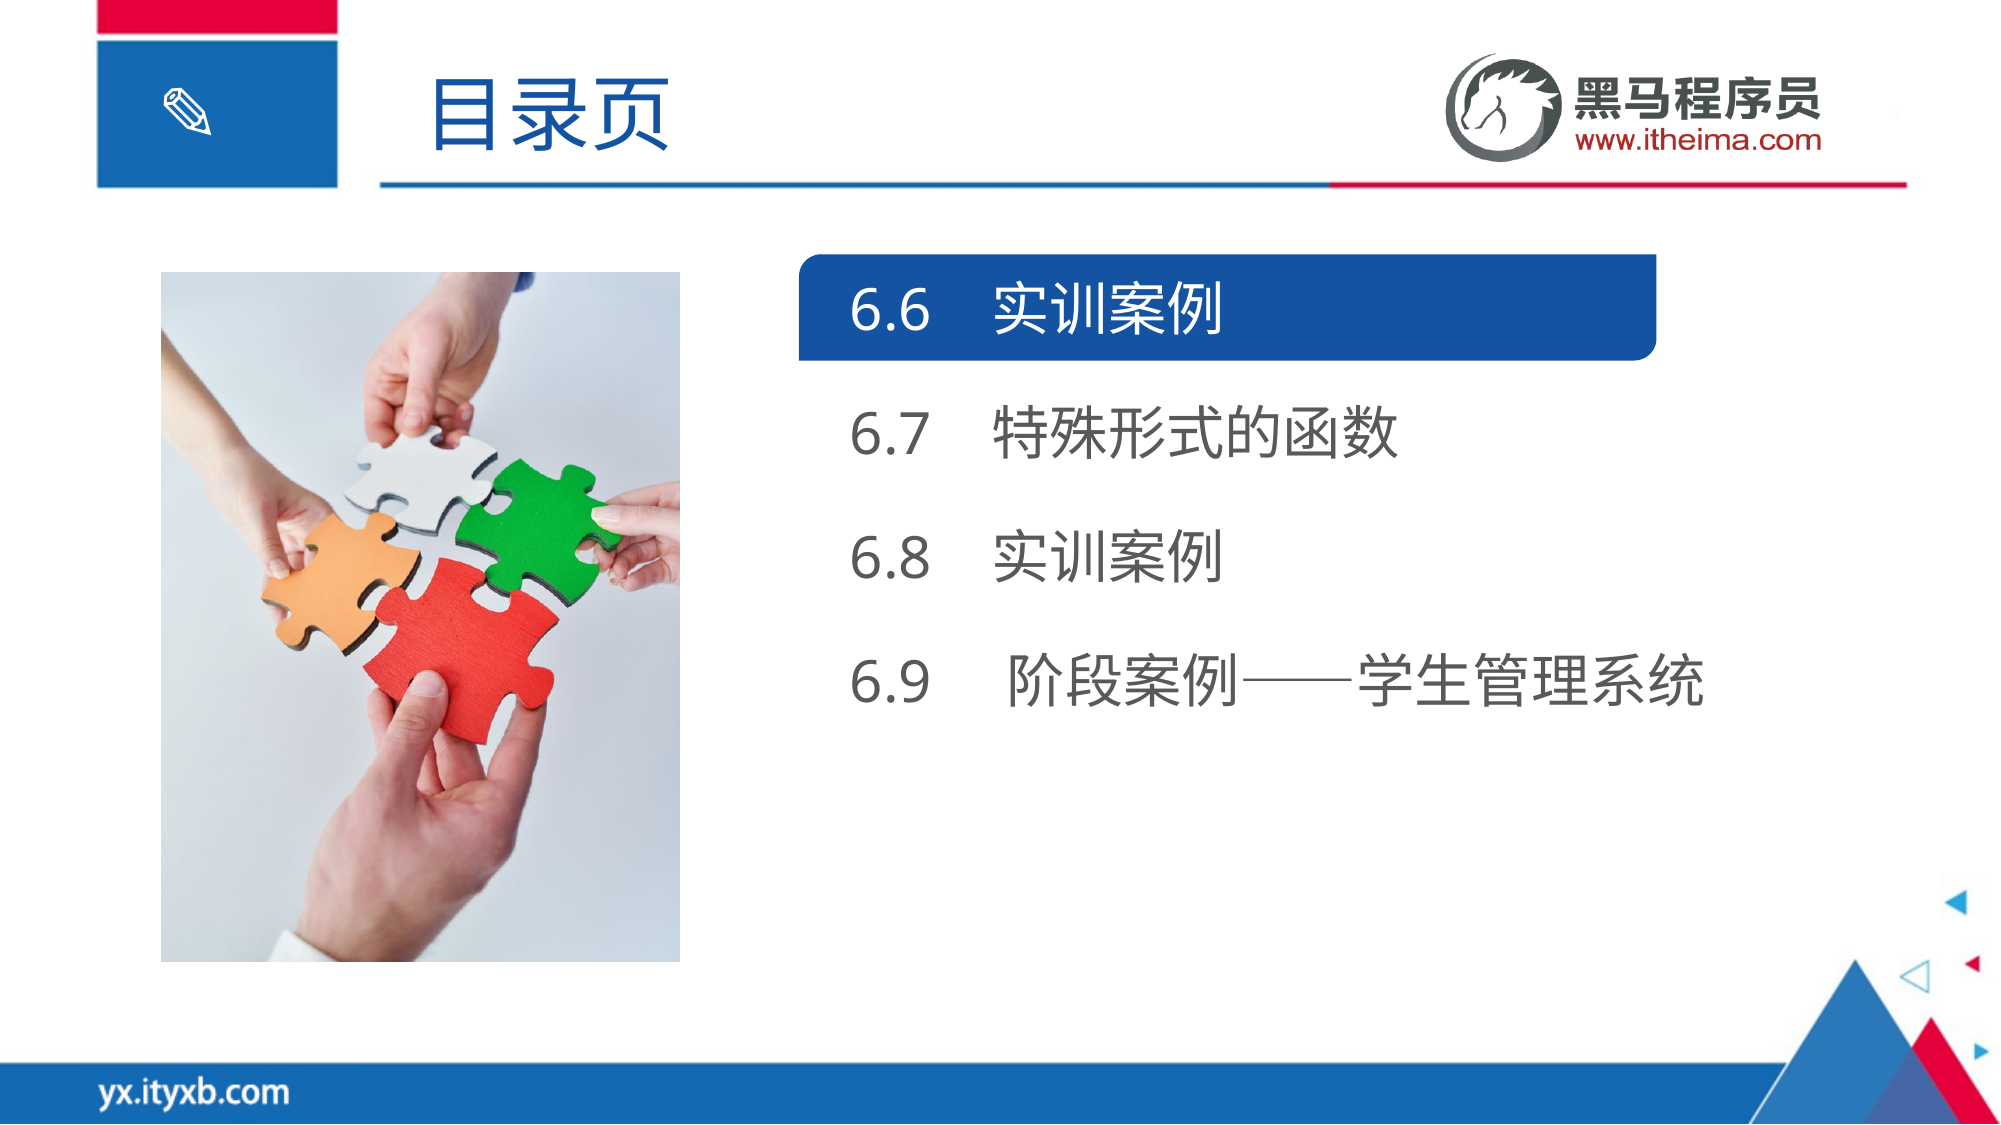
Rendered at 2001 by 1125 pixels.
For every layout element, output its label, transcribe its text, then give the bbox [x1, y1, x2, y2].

text_box 6.8 实训案例 [849, 519, 1657, 590]
text_box 6.9 阶段案例——学生管理系统 [849, 643, 1742, 714]
text_box 6.7 特殊形式的函数 [849, 395, 1657, 467]
text_box [797, 253, 1658, 362]
text_box 目录页 [409, 53, 899, 169]
picture [0, 0, 2000, 1124]
text_box 6.6 实训案例 [849, 272, 1657, 343]
